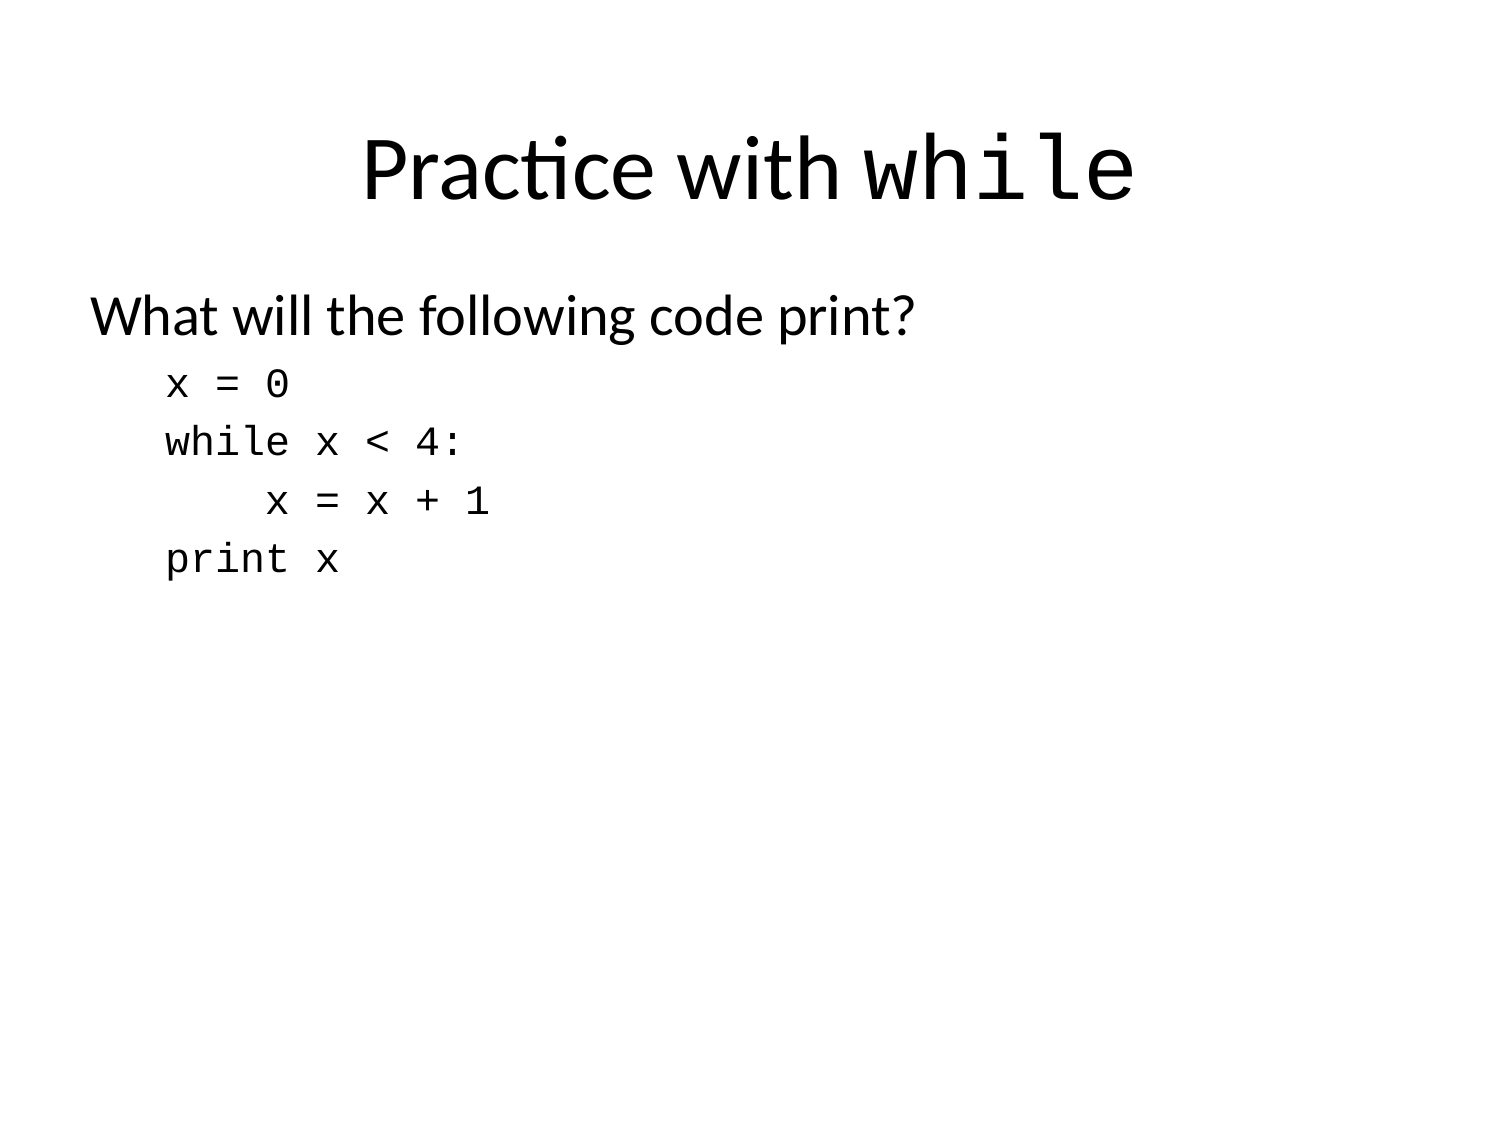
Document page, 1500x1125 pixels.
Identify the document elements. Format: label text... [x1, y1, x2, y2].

title Practice with while [75, 45, 1425, 233]
list What will the following code print? x = 0 while x < 4: x = x + 1 print x [75, 262, 1425, 1005]
